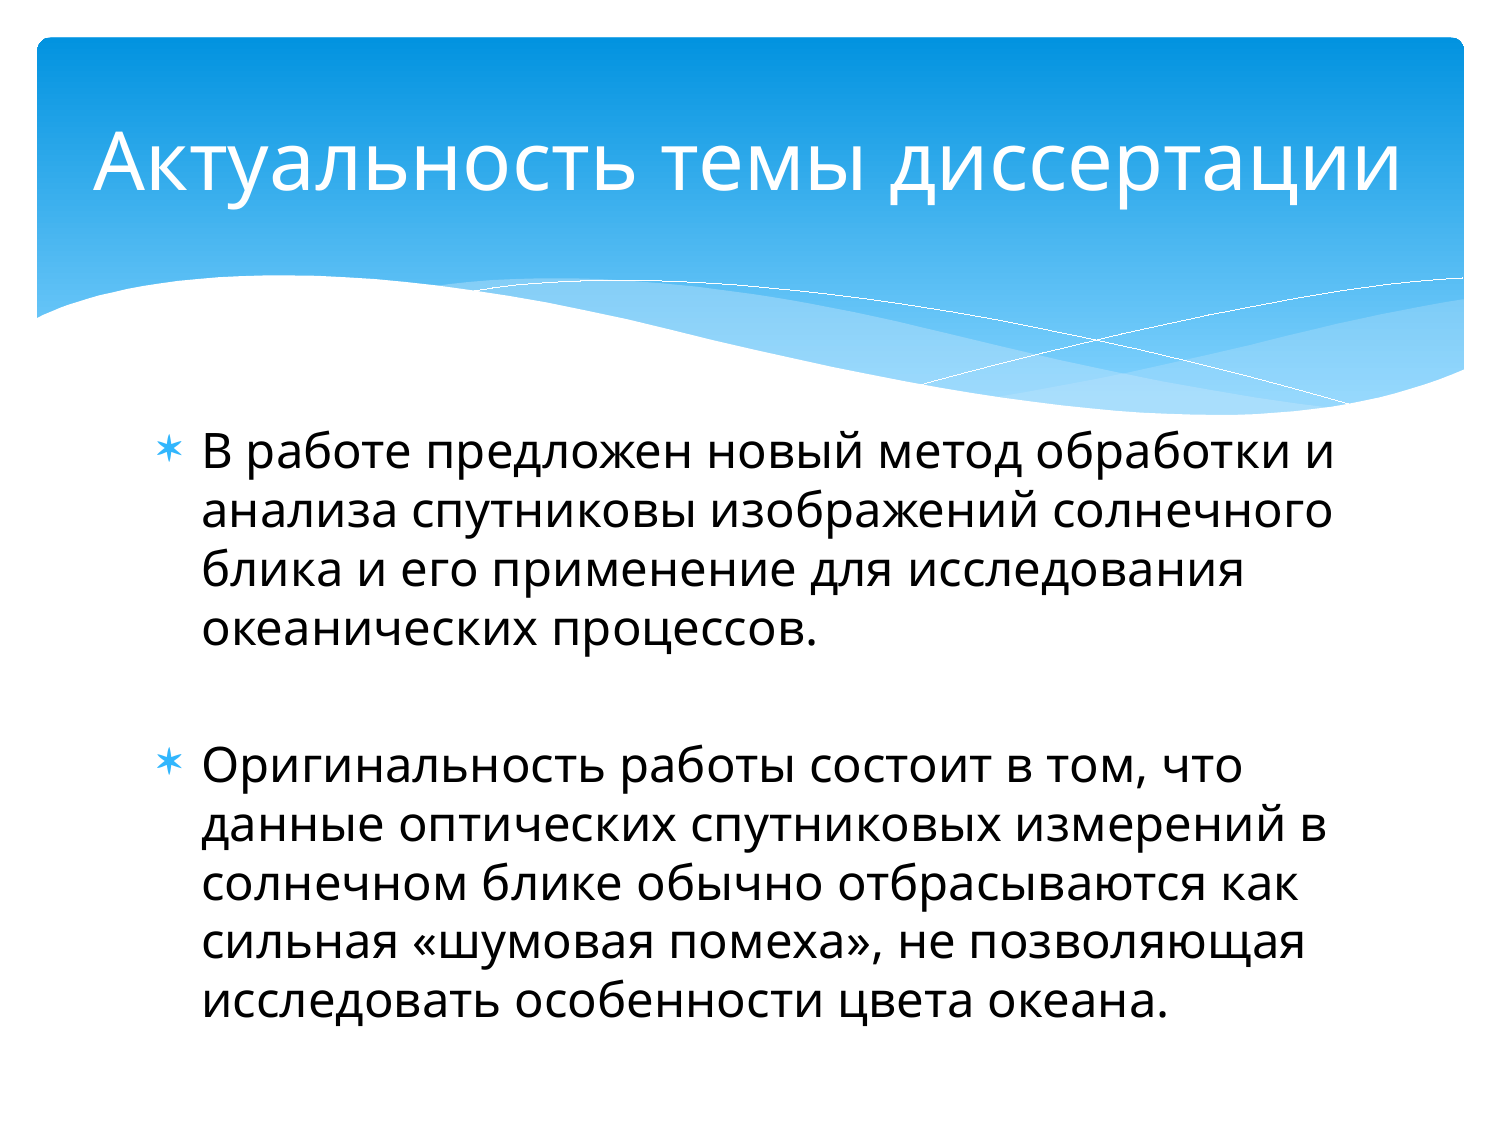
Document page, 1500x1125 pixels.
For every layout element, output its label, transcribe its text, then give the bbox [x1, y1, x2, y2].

title Актуальность темы диссертации [75, 55, 1425, 261]
list В работе предложен новый метод обработки и анализа спутниковы изображений солнечного блика и его применение для исследования океанических процессов. Оригинальность работы состоит в том, что данные оптических спутниковых измерений в солнечном блике обычно отбрасываются как сильная «шумовая помеха», не позволяющая исследовать особенности цвета океана. [142, 412, 1358, 1088]
